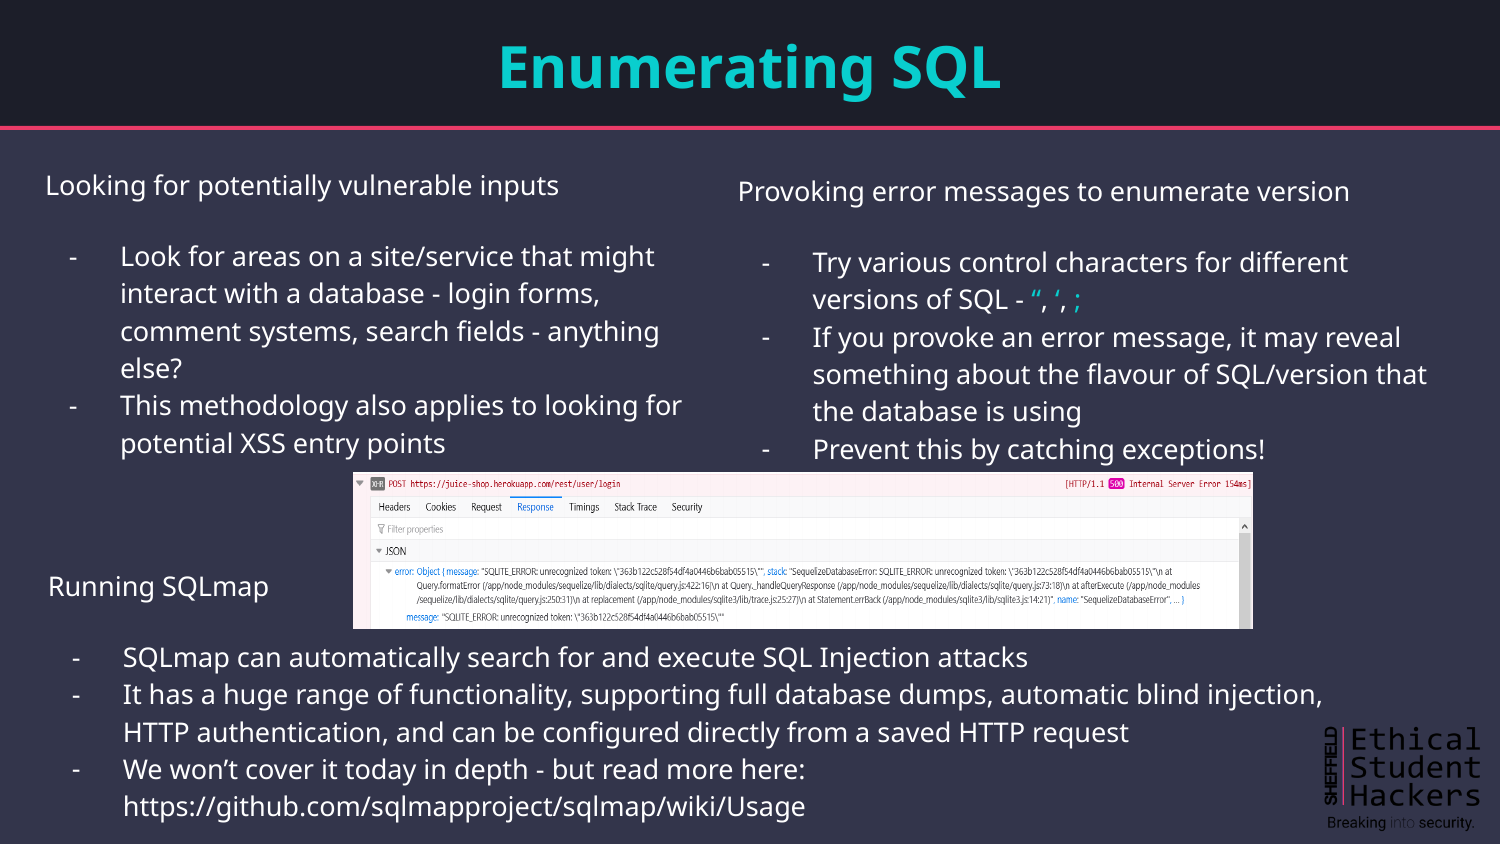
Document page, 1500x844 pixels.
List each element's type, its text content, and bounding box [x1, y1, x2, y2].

text_box Looking for potentially vulnerable inputs Look for areas on a site/service that might interact with a database - login forms, comment systems, search fields - anything else? This methodology also applies to looking for potential XSS entry points [30, 148, 737, 422]
picture [353, 472, 1253, 630]
title Enumerating SQL [141, 15, 1359, 111]
picture [1307, 709, 1500, 844]
text_box Provoking error messages to enumerate version Try various control characters for different versions of SQL - “, ‘, ; If you provoke an error message, it may reveal something about the flavour of SQL/version that the database is using Prevent this by catching exceptions! [722, 154, 1467, 428]
list Running SQLmap SQLmap can automatically search for and execute SQL Injection attacks It has a huge range of functionality, supporting full database dumps, automatic blind injection, HTTP authentication, and can be configured directly from a saved HTTP request We won’t cover it today in depth - but read more here: https://github.com/sqlmapproject/sqlmap/wiki/Usage [32, 549, 1468, 783]
